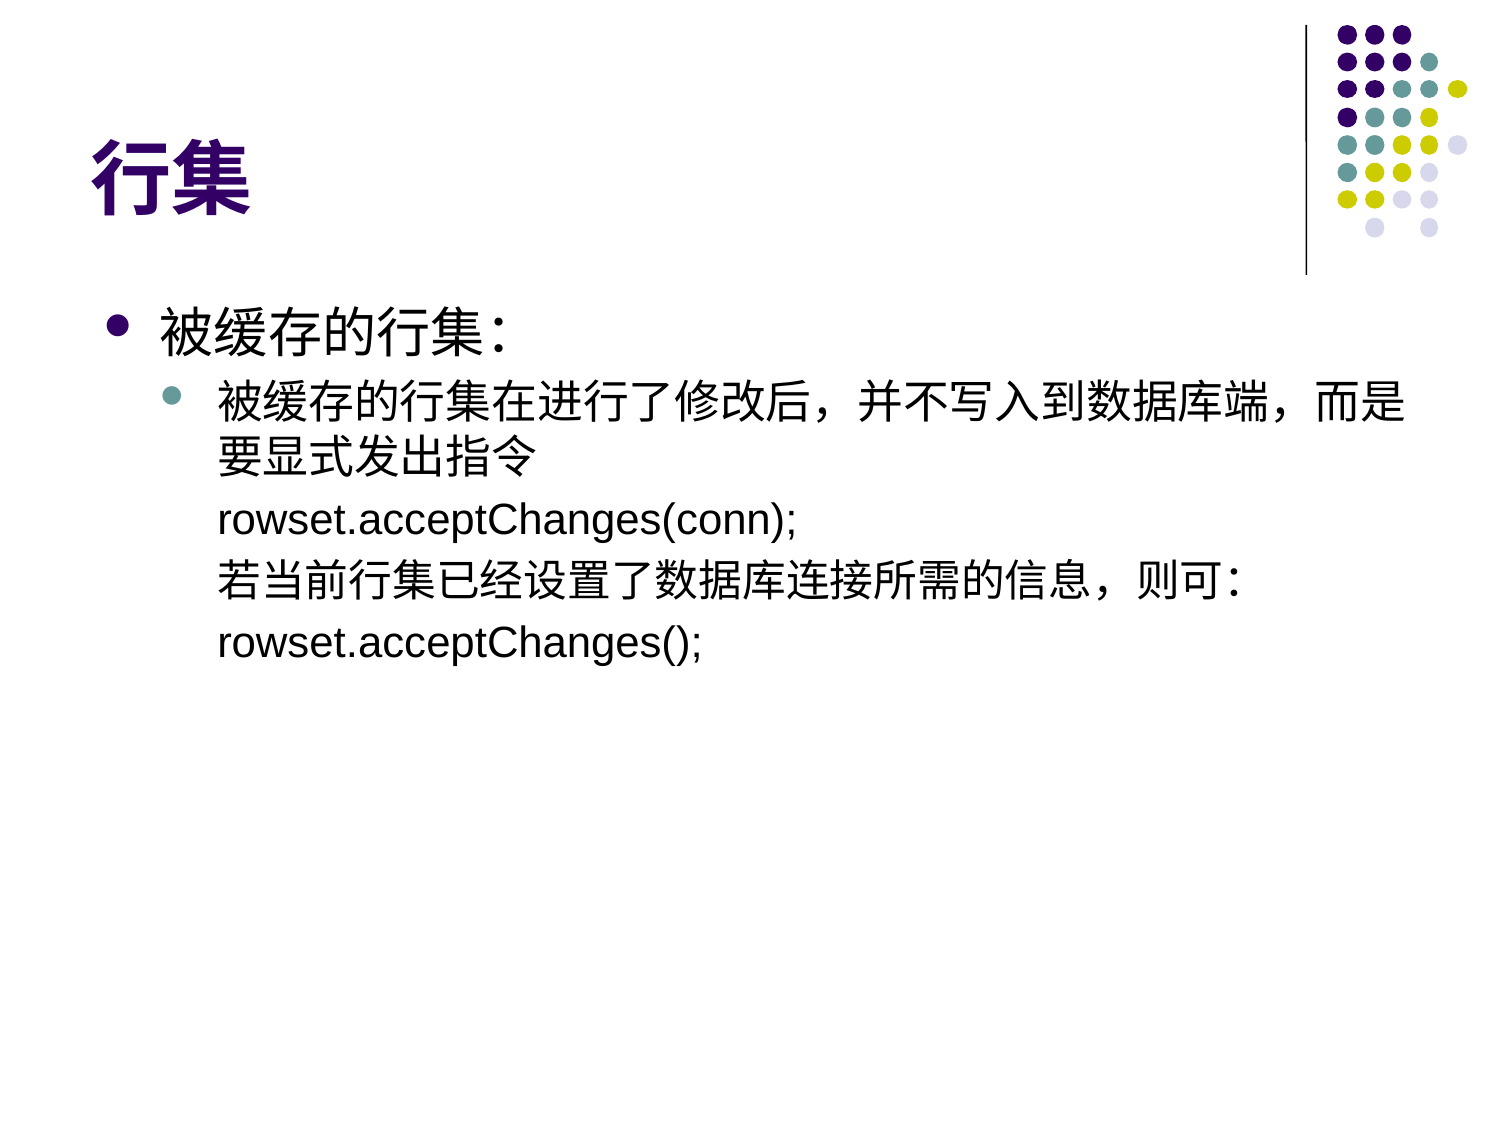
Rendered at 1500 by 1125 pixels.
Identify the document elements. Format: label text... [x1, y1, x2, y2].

list 被缓存的行集： 被缓存的行集在进行了修改后，并不写入到数据库端，而是要显式发出指令 rowset.acceptChanges(conn); 若当前行集已经设置了数据库连接所需的信息，则可： rowset.acceptChanges(); [88, 290, 1436, 1015]
title 行集 [74, 19, 1313, 233]
